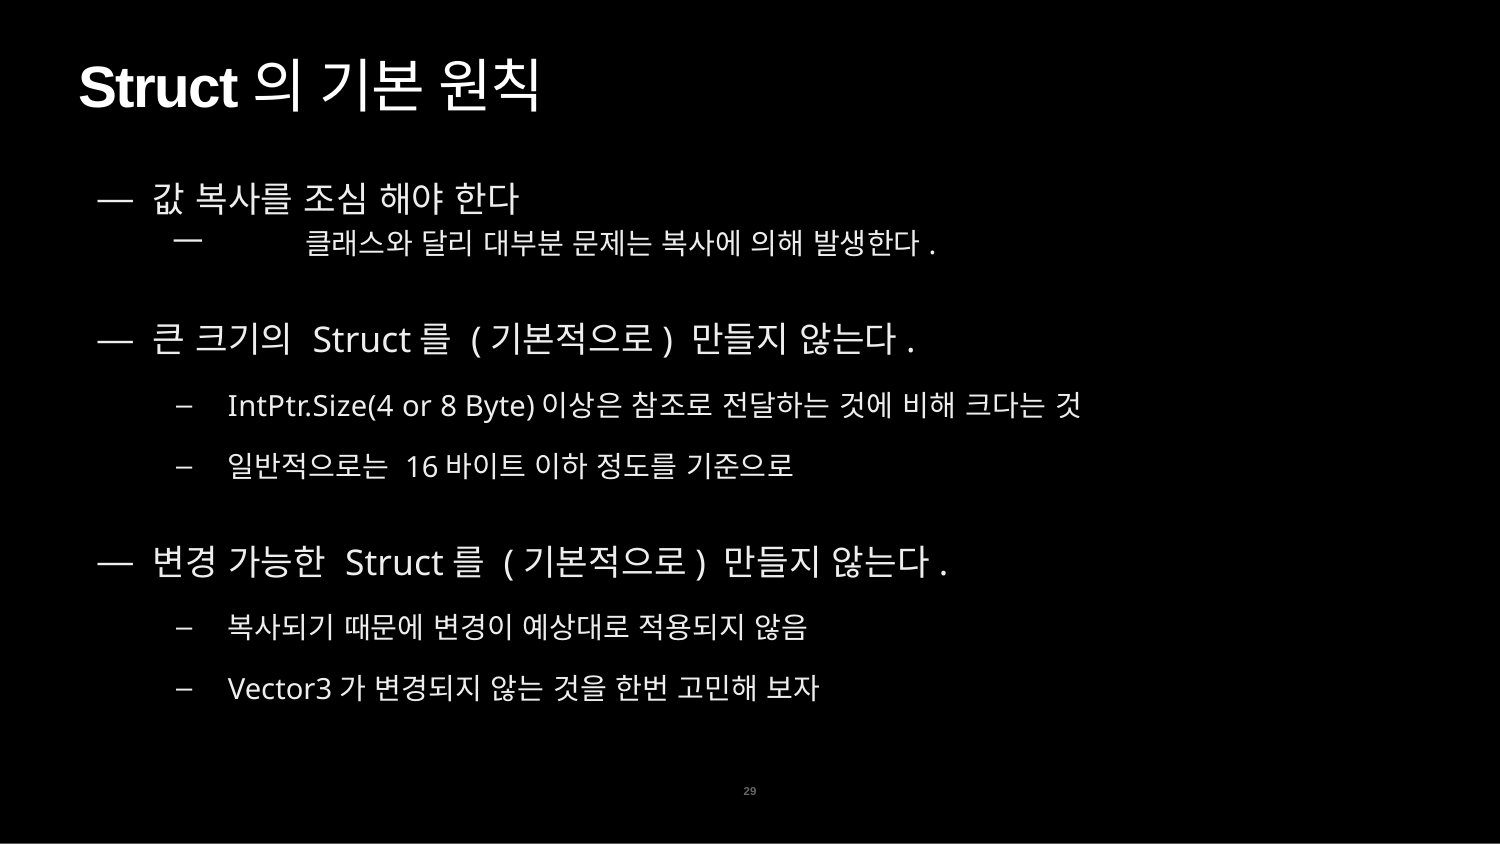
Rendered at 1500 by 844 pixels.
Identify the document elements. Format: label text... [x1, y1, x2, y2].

title Struct의 기본 원칙 [76, 46, 648, 190]
text_box 값 복사를 조심 해야 한다 — 클래스와 달리 대부분 문제는 복사에 의해 발생한다. 큰 크기의 Struct를 (기본적으로) 만들지 않는다. IntPtr.Size(4 or 8 Byte)이상은 참조로 전달하는 것에 비해 크다는 것 일반적으로는 16바이트 이하 정도를 기준으로 변경 가능한 Struct를 (기본적으로) 만들지 않는다. 복사되기 때문에 변경이 예상대로 적용되지 않음 Vector3가 변경되지 않는 것을 한번 고민해 보자 [95, 174, 1204, 706]
slide_number 29 [739, 782, 761, 844]
